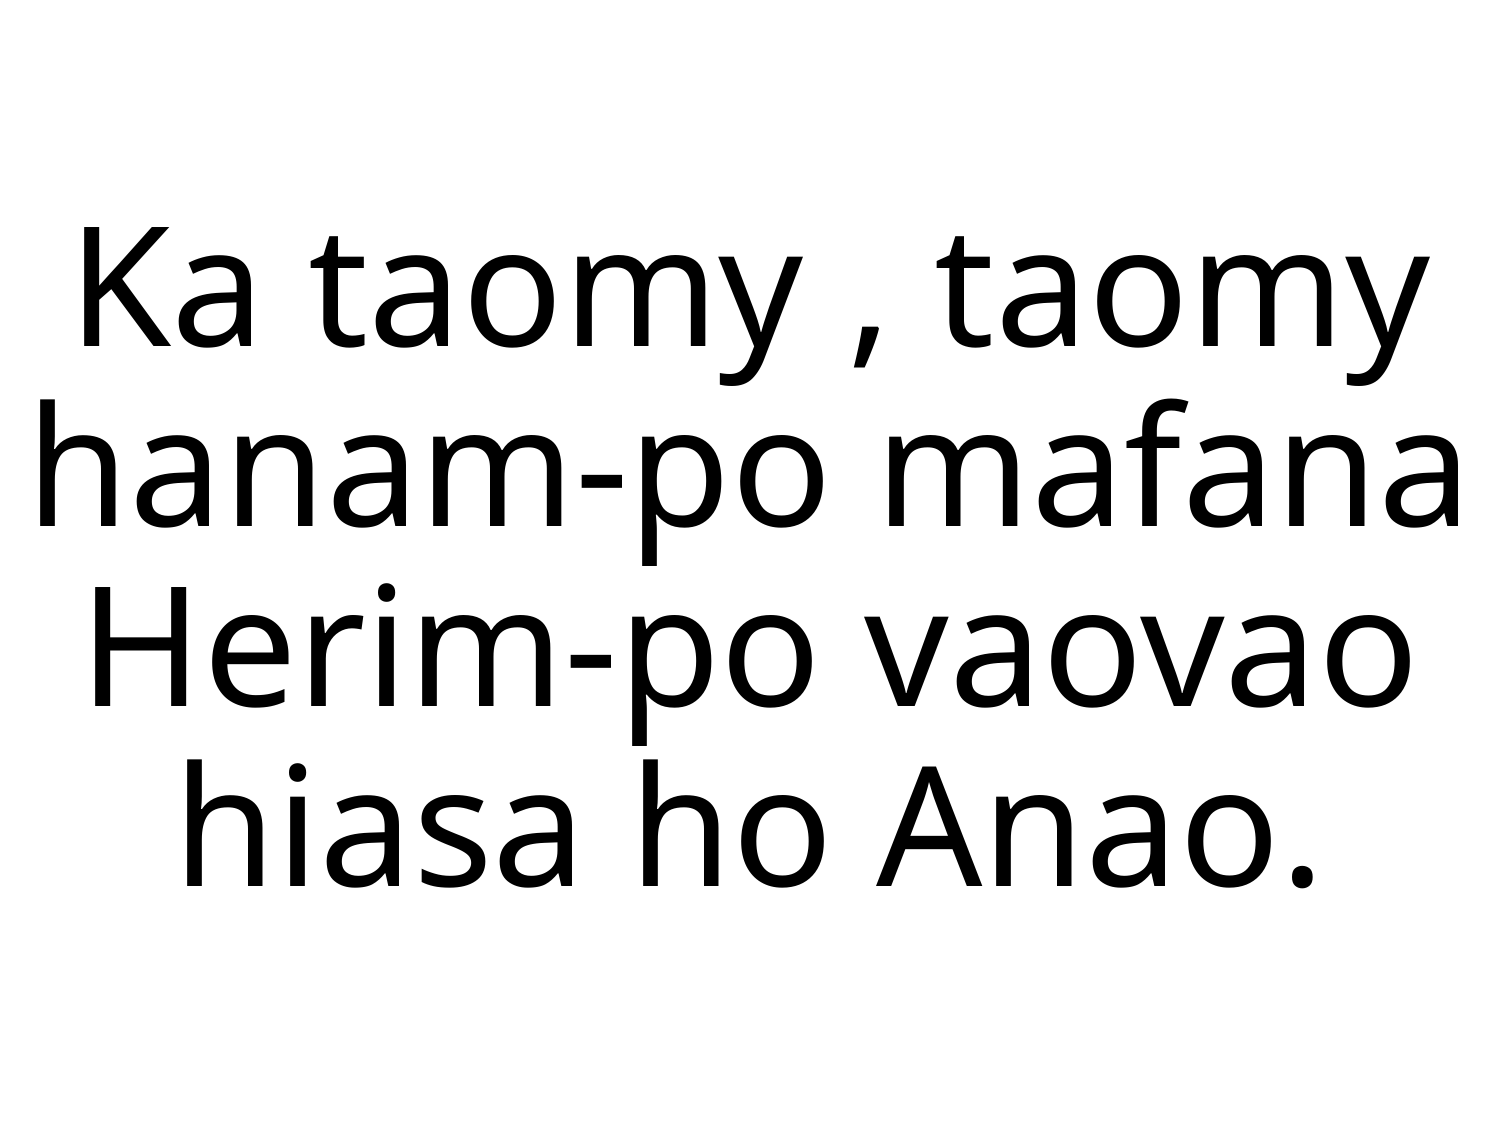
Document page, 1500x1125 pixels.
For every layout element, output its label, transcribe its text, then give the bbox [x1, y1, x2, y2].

title Ka taomy , taomy hanam-po mafana Herim-po vaovao hiasa ho Anao. [0, 453, 1500, 672]
